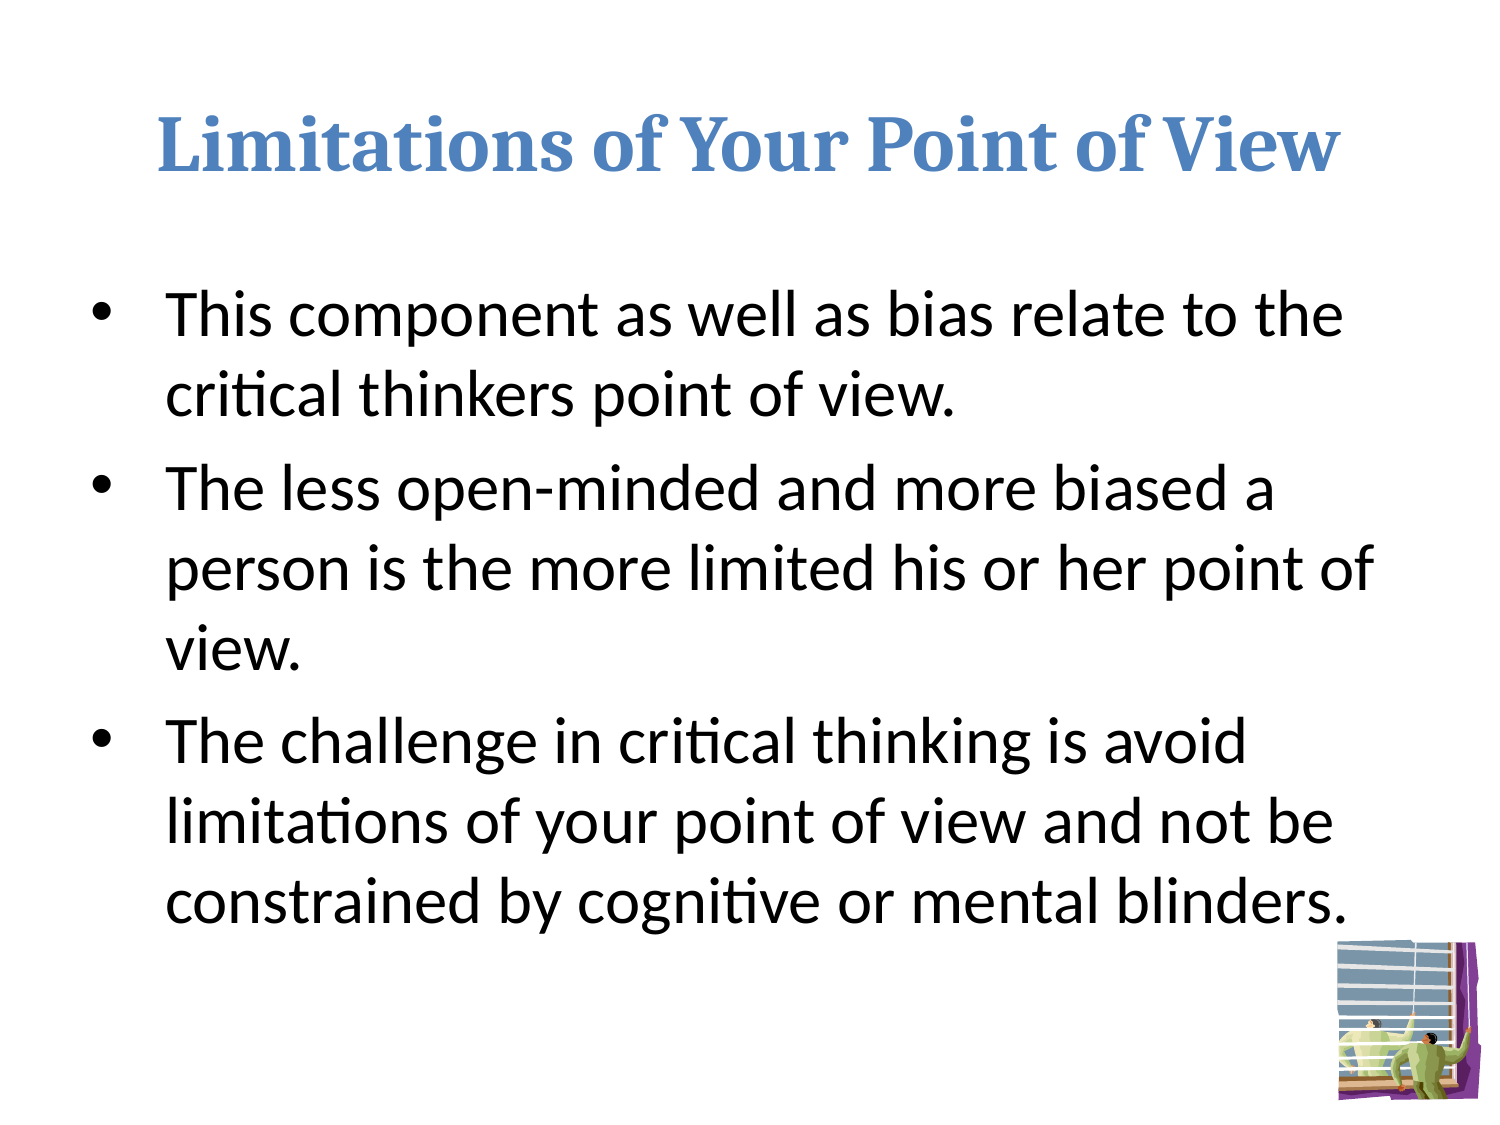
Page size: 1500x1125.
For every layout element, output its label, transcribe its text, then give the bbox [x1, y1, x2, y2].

title Limitations of Your Point of View [75, 45, 1425, 233]
picture [1336, 936, 1485, 1104]
list This component as well as bias relate to the critical thinkers point of view. The less open-minded and more biased a person is the more limited his or her point of view. The challenge in critical thinking is avoid limitations of your point of view and not be constrained by cognitive or mental blinders. [75, 262, 1425, 1005]
